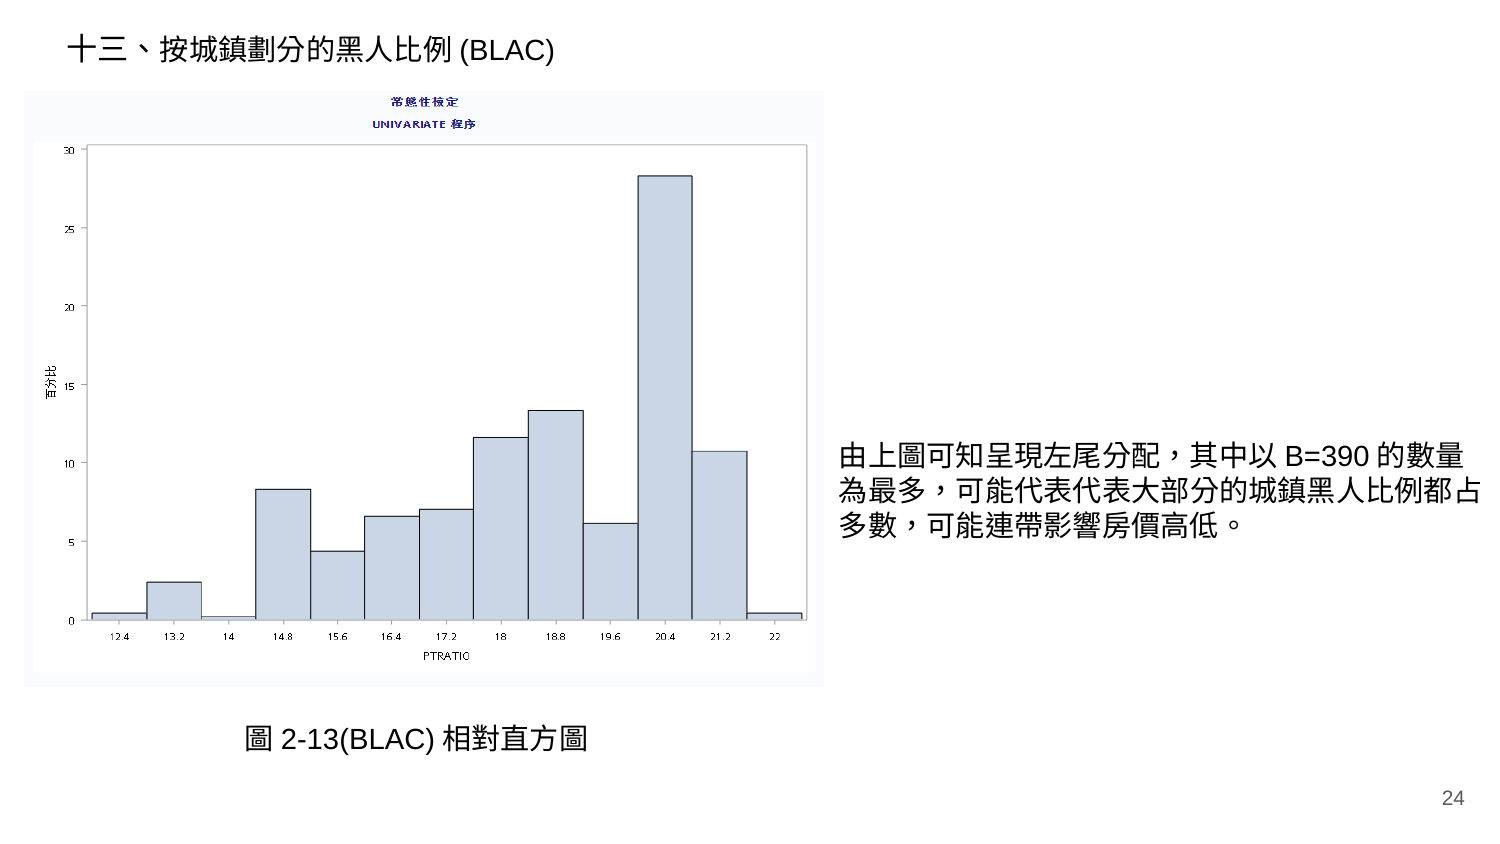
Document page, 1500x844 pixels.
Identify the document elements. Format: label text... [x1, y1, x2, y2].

slide_number ‹#› [1389, 764, 1480, 830]
text_box 由上圖可知呈現左尾分配，其中以B=390的數量為最多，可能代表代表大部分的城鎮黑人比例都占多數，可能連帶影響房價高低。 [828, 421, 1500, 687]
text_box 圖2-13(BLAC)相對直方圖 [61, 705, 771, 749]
list 十三、按城鎮劃分的黑人比例(BLAC) [51, 687, 1449, 764]
picture [24, 91, 825, 687]
list 十三、按城鎮劃分的黑人比例(BLAC) [51, 14, 1449, 421]
